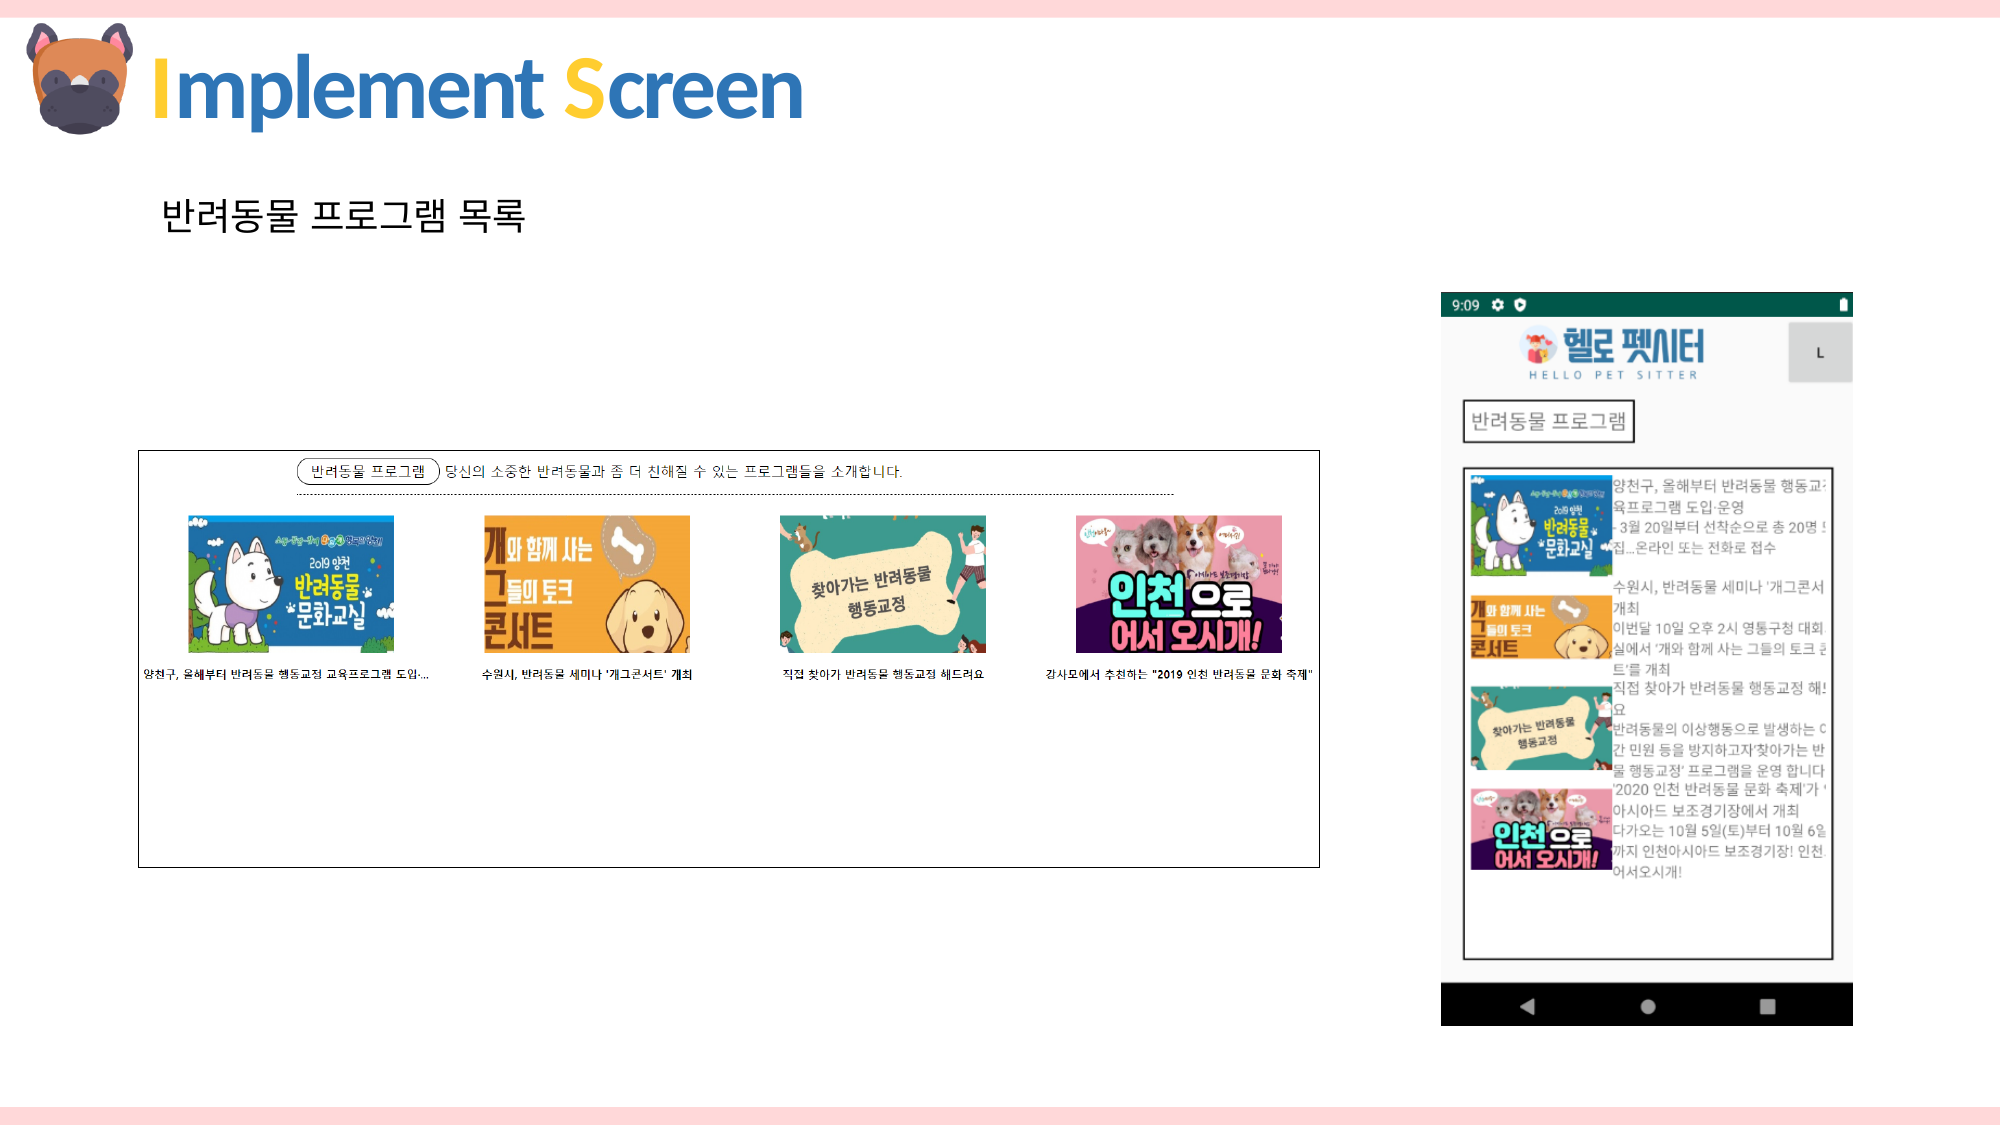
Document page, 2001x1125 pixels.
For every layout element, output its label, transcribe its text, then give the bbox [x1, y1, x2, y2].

text_box Implement Screen [139, 19, 817, 144]
text_box 반려동물 프로그램 목록 [146, 186, 585, 246]
text_box [0, 1106, 2000, 1125]
picture [20, 19, 139, 138]
text_box [0, 0, 2000, 19]
picture [1441, 292, 1853, 1026]
picture [138, 450, 1320, 868]
